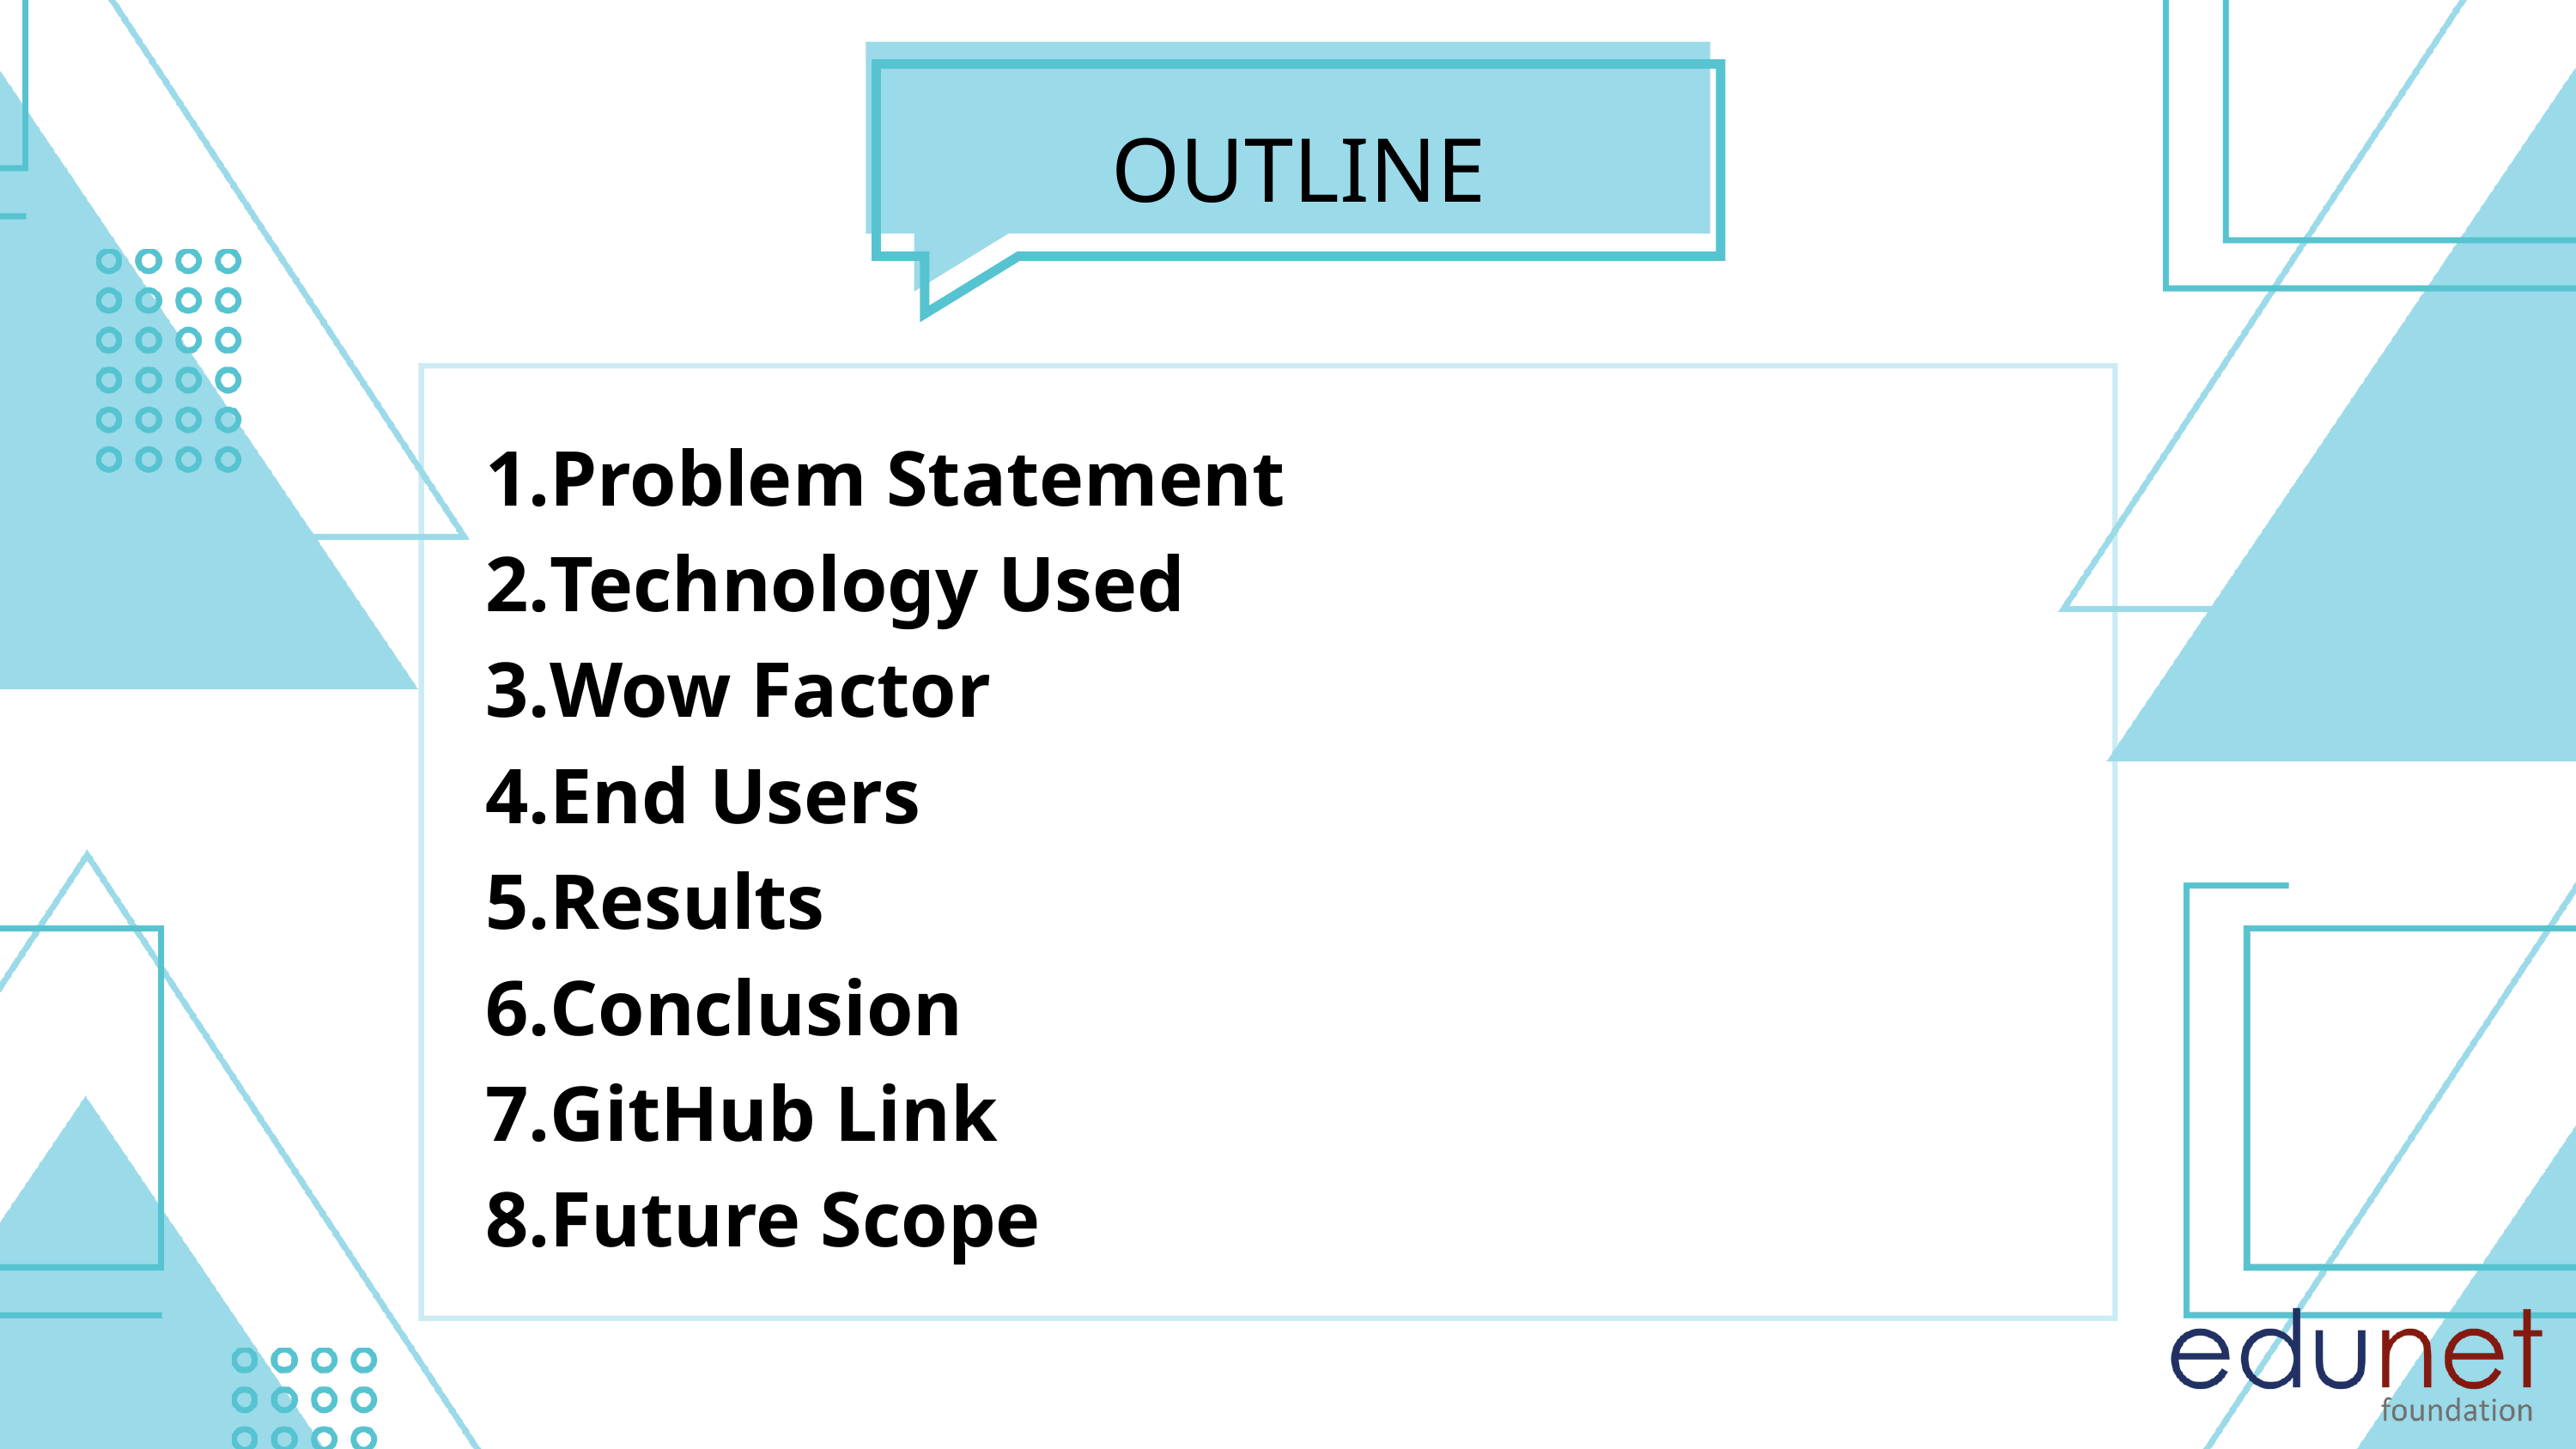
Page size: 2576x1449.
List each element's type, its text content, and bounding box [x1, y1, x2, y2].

text_box Problem Statement Technology Used Wow Factor End Users Results Conclusion GitHub Link Future Scope [421, 415, 2187, 1404]
text_box [2162, 1303, 2546, 1428]
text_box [866, 41, 1710, 292]
text_box [2057, 0, 2576, 761]
text_box [2078, 849, 2576, 1449]
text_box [876, 64, 1722, 314]
text_box [0, 849, 605, 1449]
text_box [0, 0, 470, 689]
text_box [421, 365, 2116, 1319]
